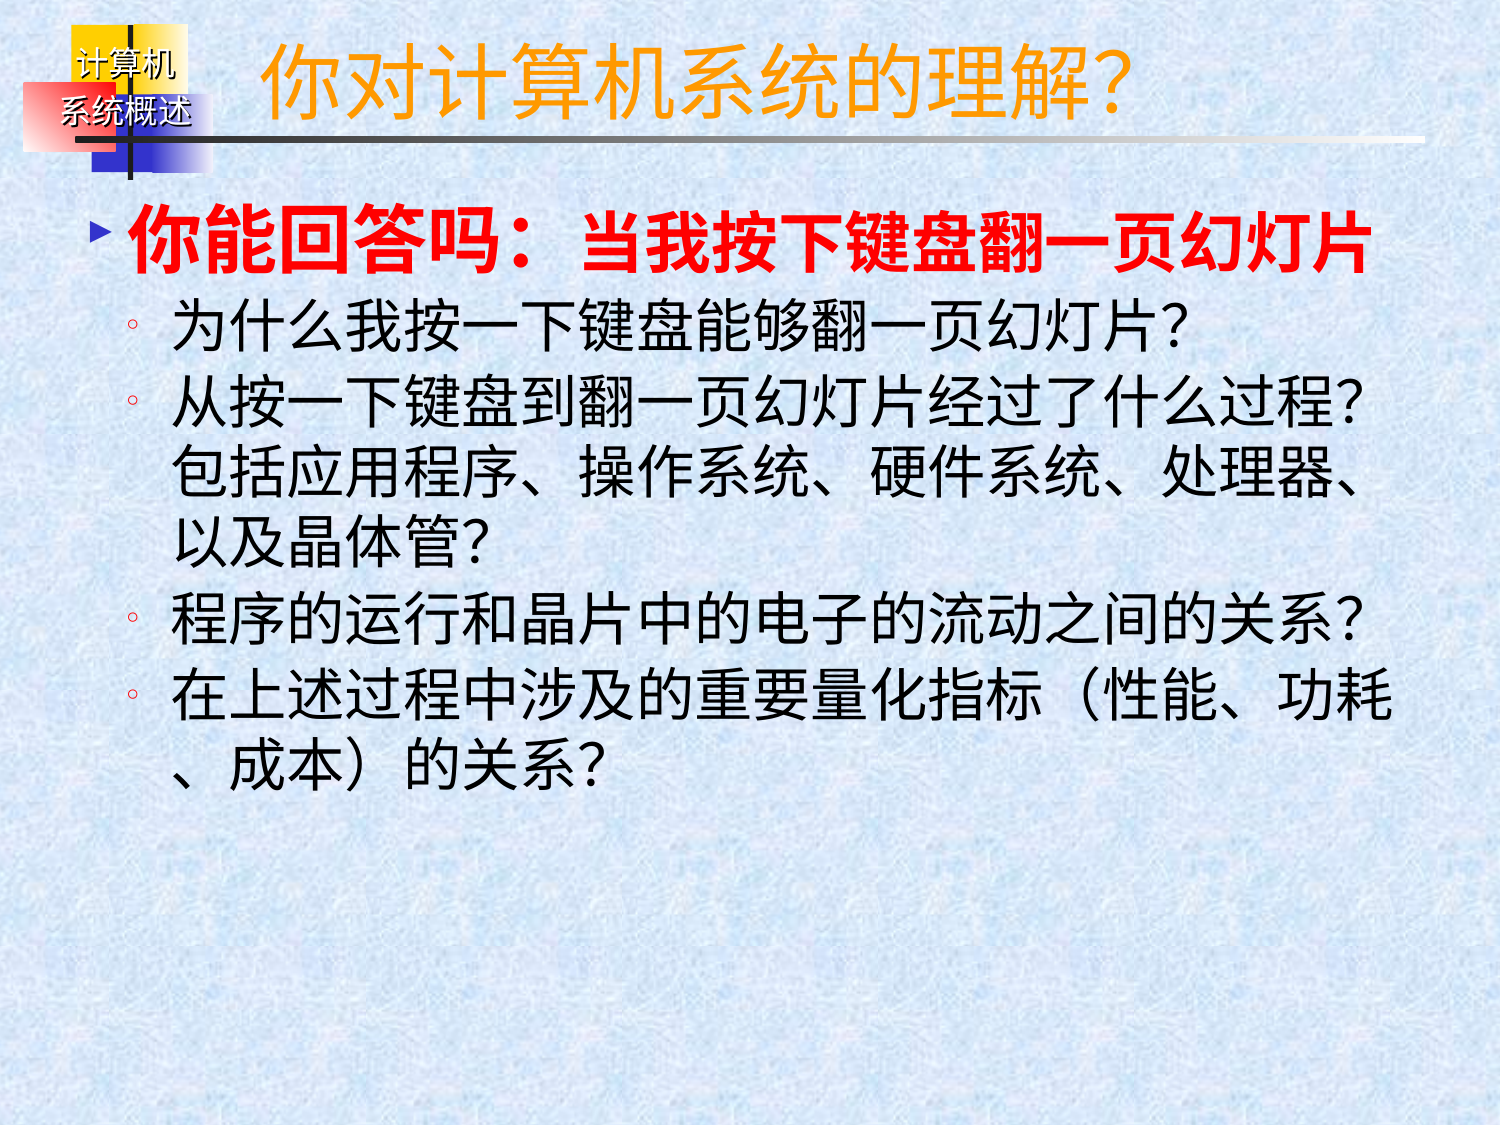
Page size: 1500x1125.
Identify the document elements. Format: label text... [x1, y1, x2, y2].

title 你对计算机系统的理解？ [226, 12, 1436, 138]
text_box 你能回答吗：当我按下键盘翻一页幻灯片 为什么我按一下键盘能够翻一页幻灯片？ 从按一下键盘到翻一页幻灯片经过了什么过程？包括应用程序、操作系统、硬件系统、处理器、以及晶体管？ 程序的运行和晶片中的电子的流动之间的关系？ 在上述过程中涉及的重要量化指标（性能、功耗、成本）的关系？ [53, 184, 1457, 953]
picture [0, 0, 1500, 1125]
